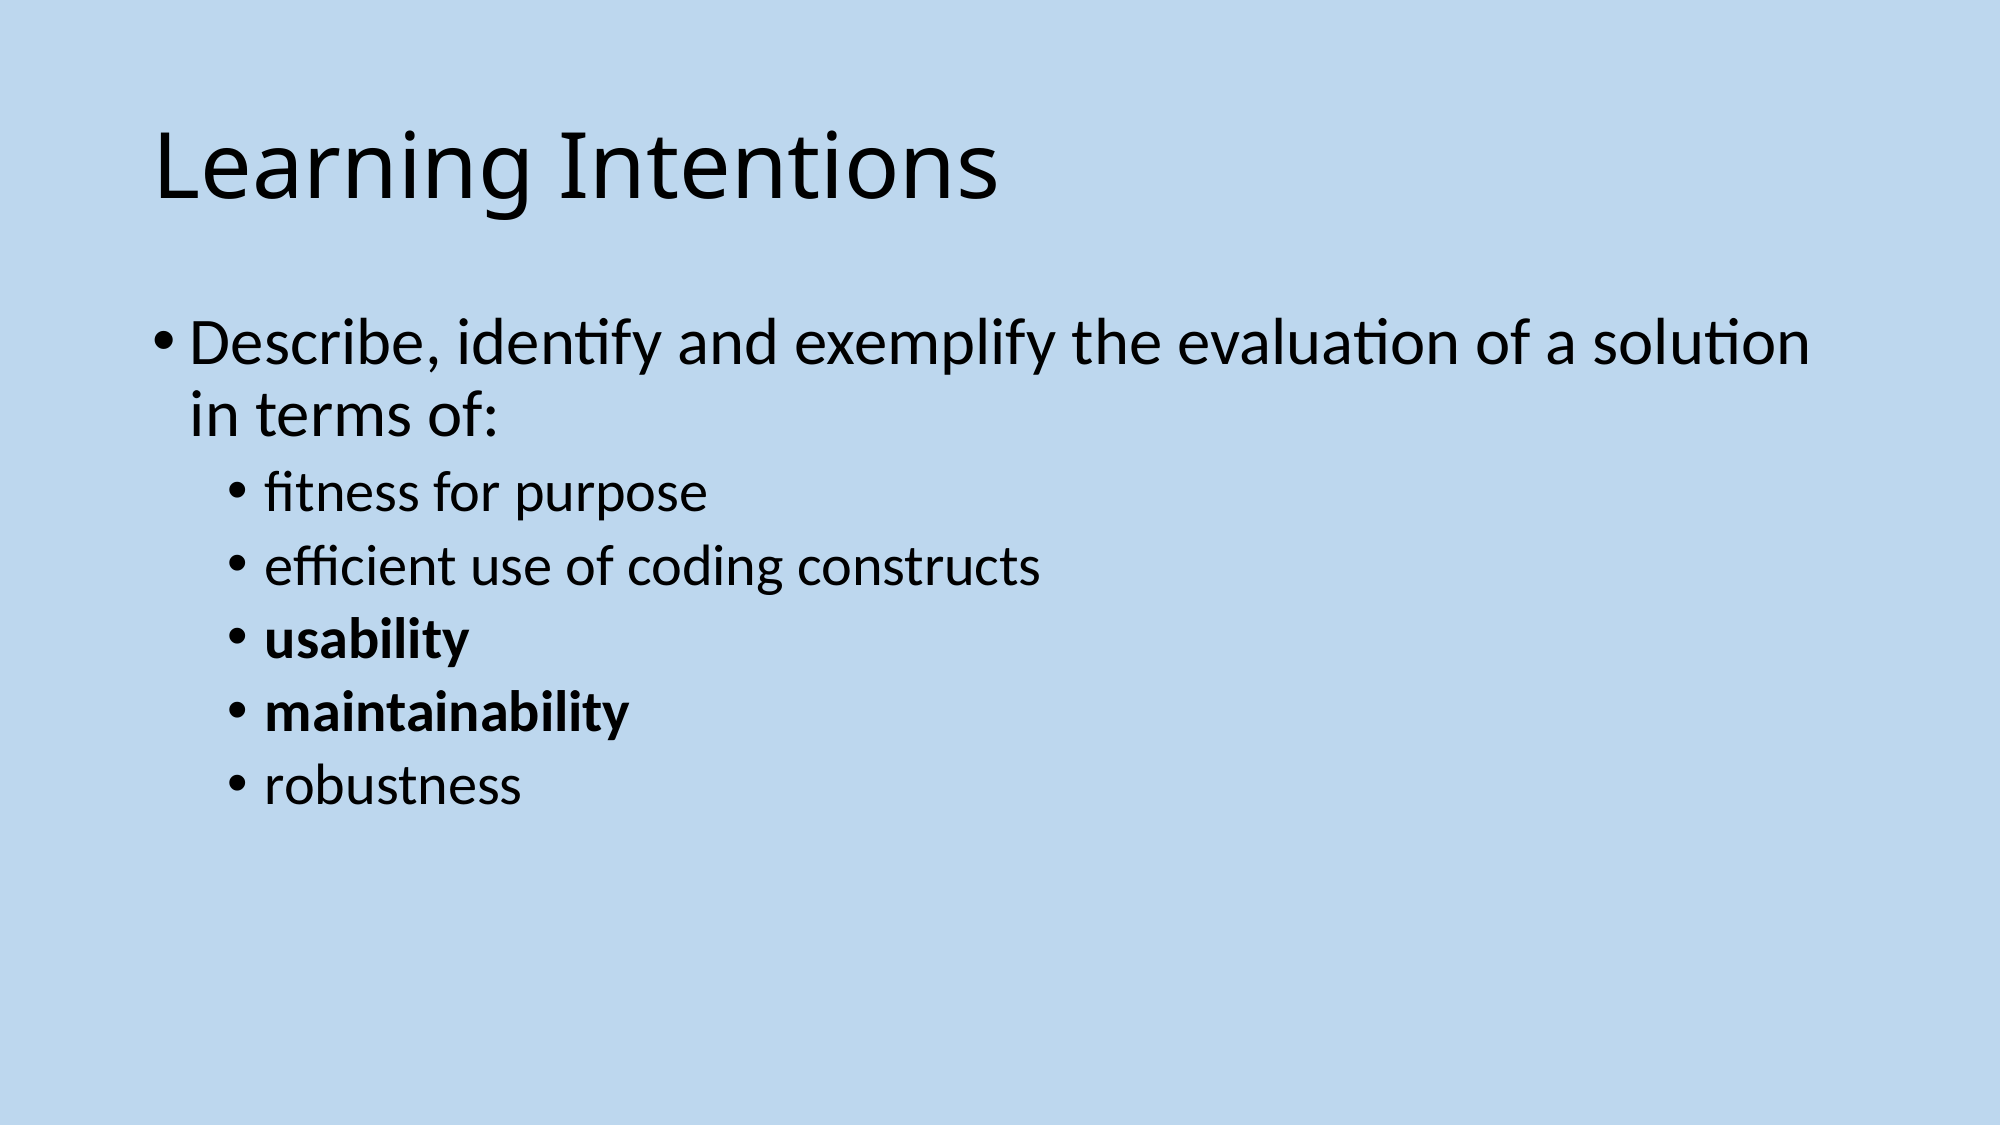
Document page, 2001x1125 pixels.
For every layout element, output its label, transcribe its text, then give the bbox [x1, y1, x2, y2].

title Learning Intentions [137, 59, 1863, 278]
list Describe, identify and exemplify the evaluation of a solution in terms of: fitness for purpose efficient use of coding constructs usability maintainability robustness [137, 299, 1863, 1014]
